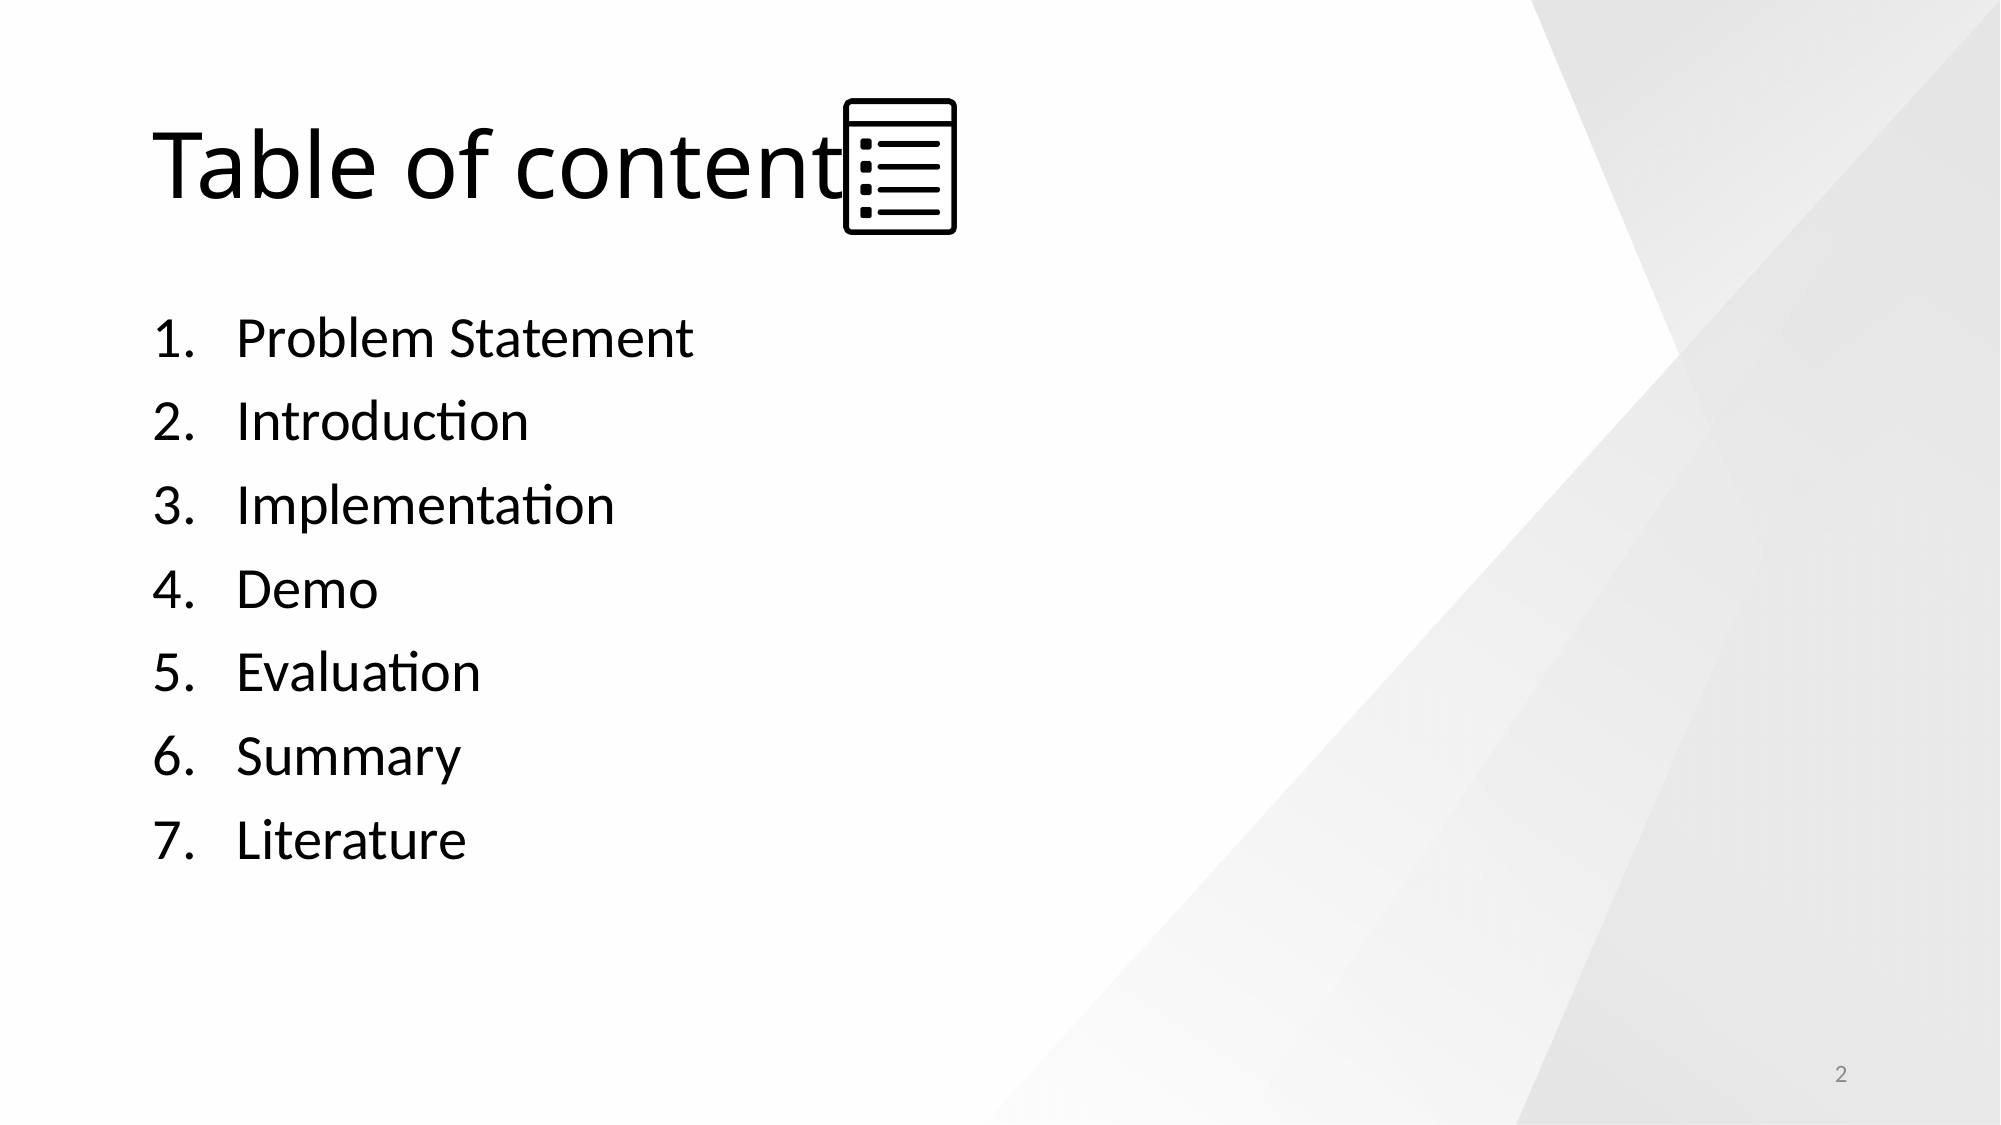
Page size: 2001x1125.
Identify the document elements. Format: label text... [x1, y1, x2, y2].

list Problem Statement Introduction Implementation Demo Evaluation Summary Literature [137, 299, 1863, 1014]
picture [0, 0, 2001, 1125]
slide_number 2 [1412, 1042, 1863, 1103]
title Table of contents [137, 59, 1863, 278]
